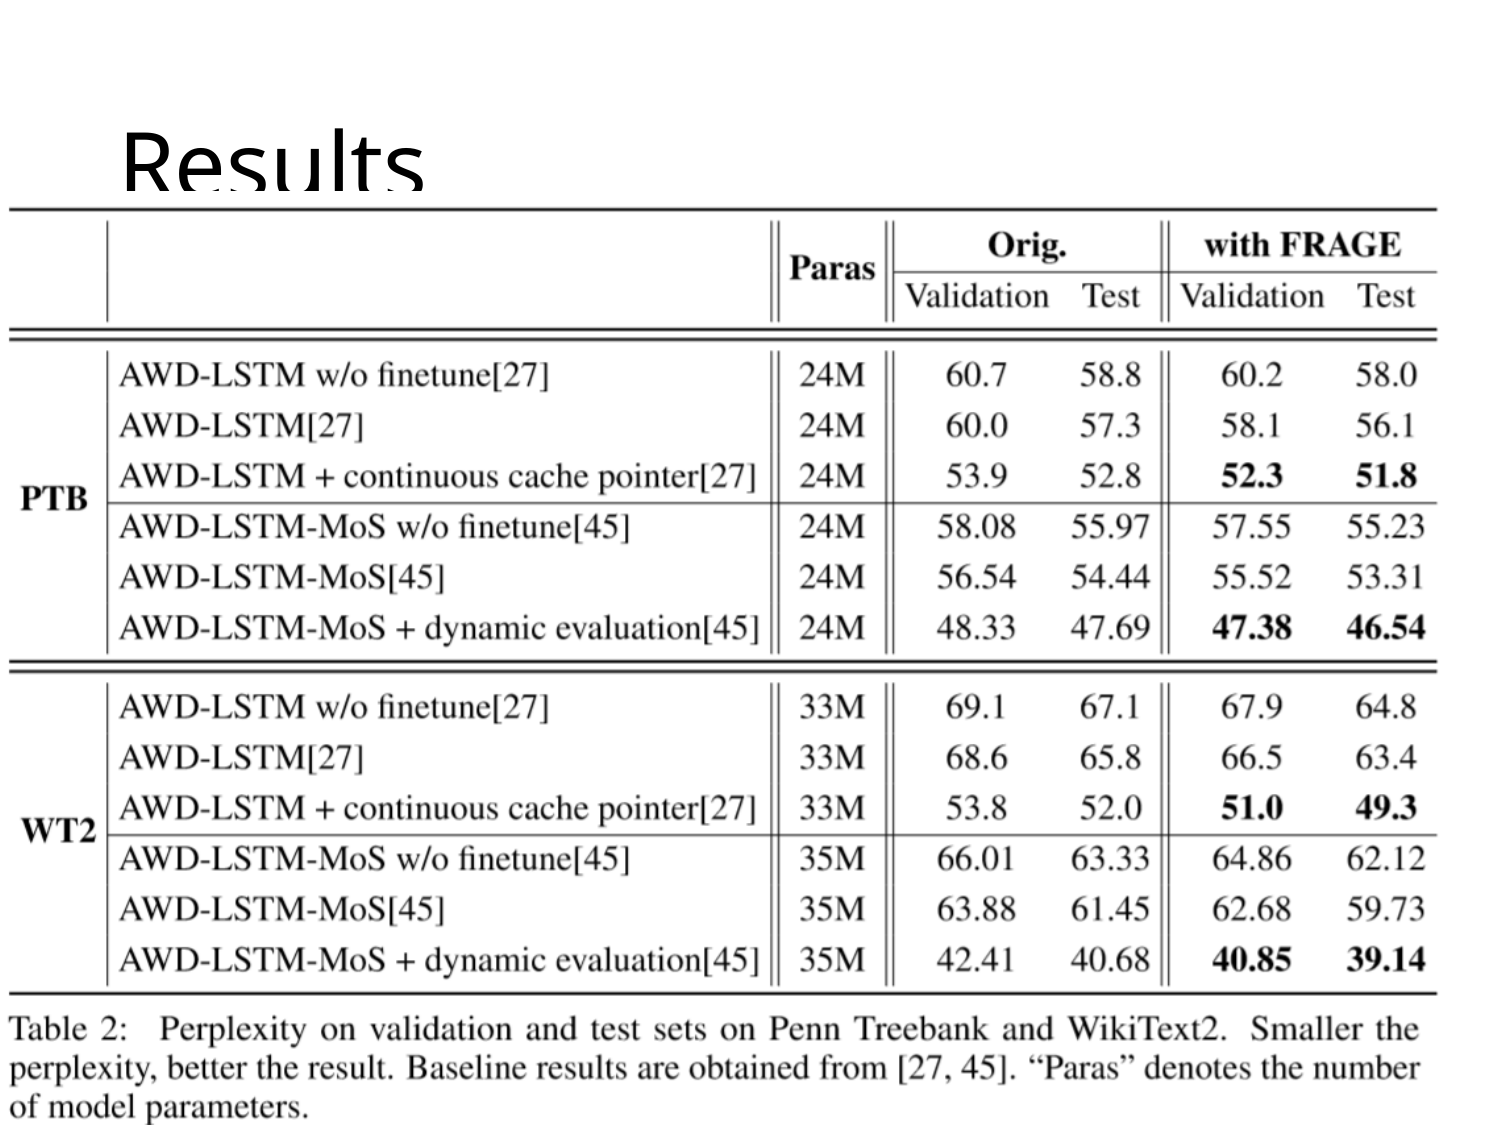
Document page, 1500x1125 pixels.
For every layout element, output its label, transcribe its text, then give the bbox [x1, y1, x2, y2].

title Results [103, 59, 1397, 191]
picture [0, 191, 1451, 1125]
